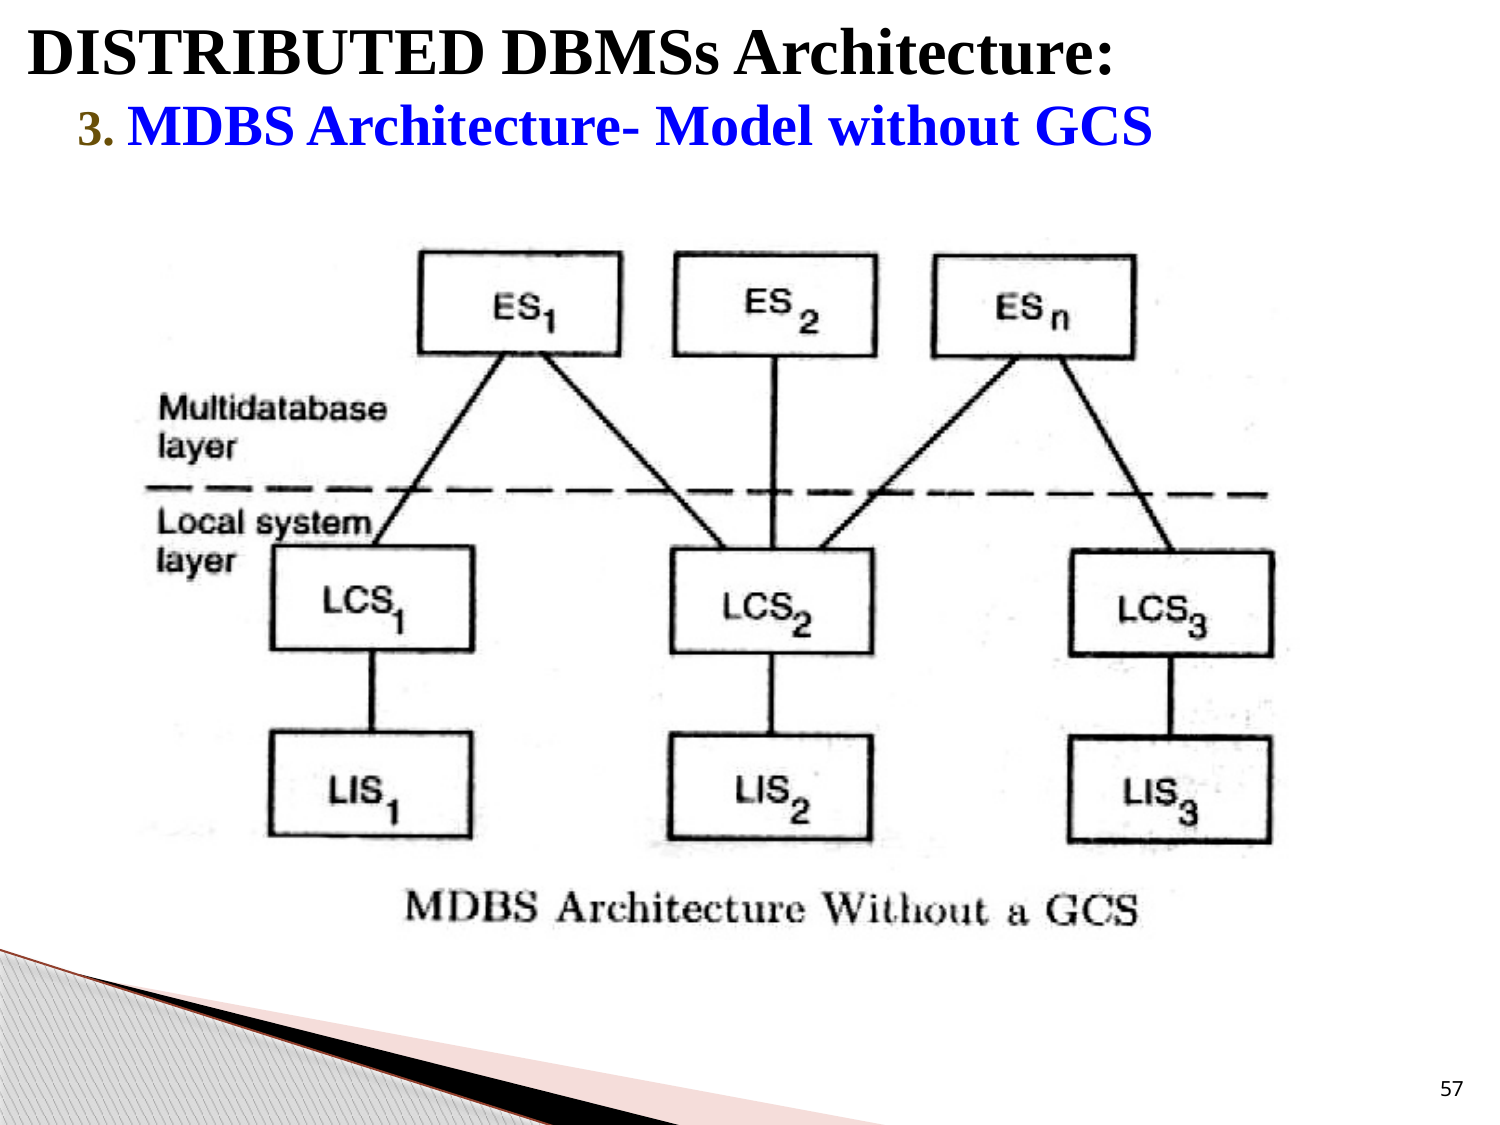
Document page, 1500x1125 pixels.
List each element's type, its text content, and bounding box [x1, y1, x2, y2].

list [133, 237, 1301, 940]
text_box DISTRIBUTED DBMSs Architecture: 3. MDBS Architecture- Model without GCS [12, 0, 1363, 188]
slide_number 57 [1418, 1051, 1479, 1112]
